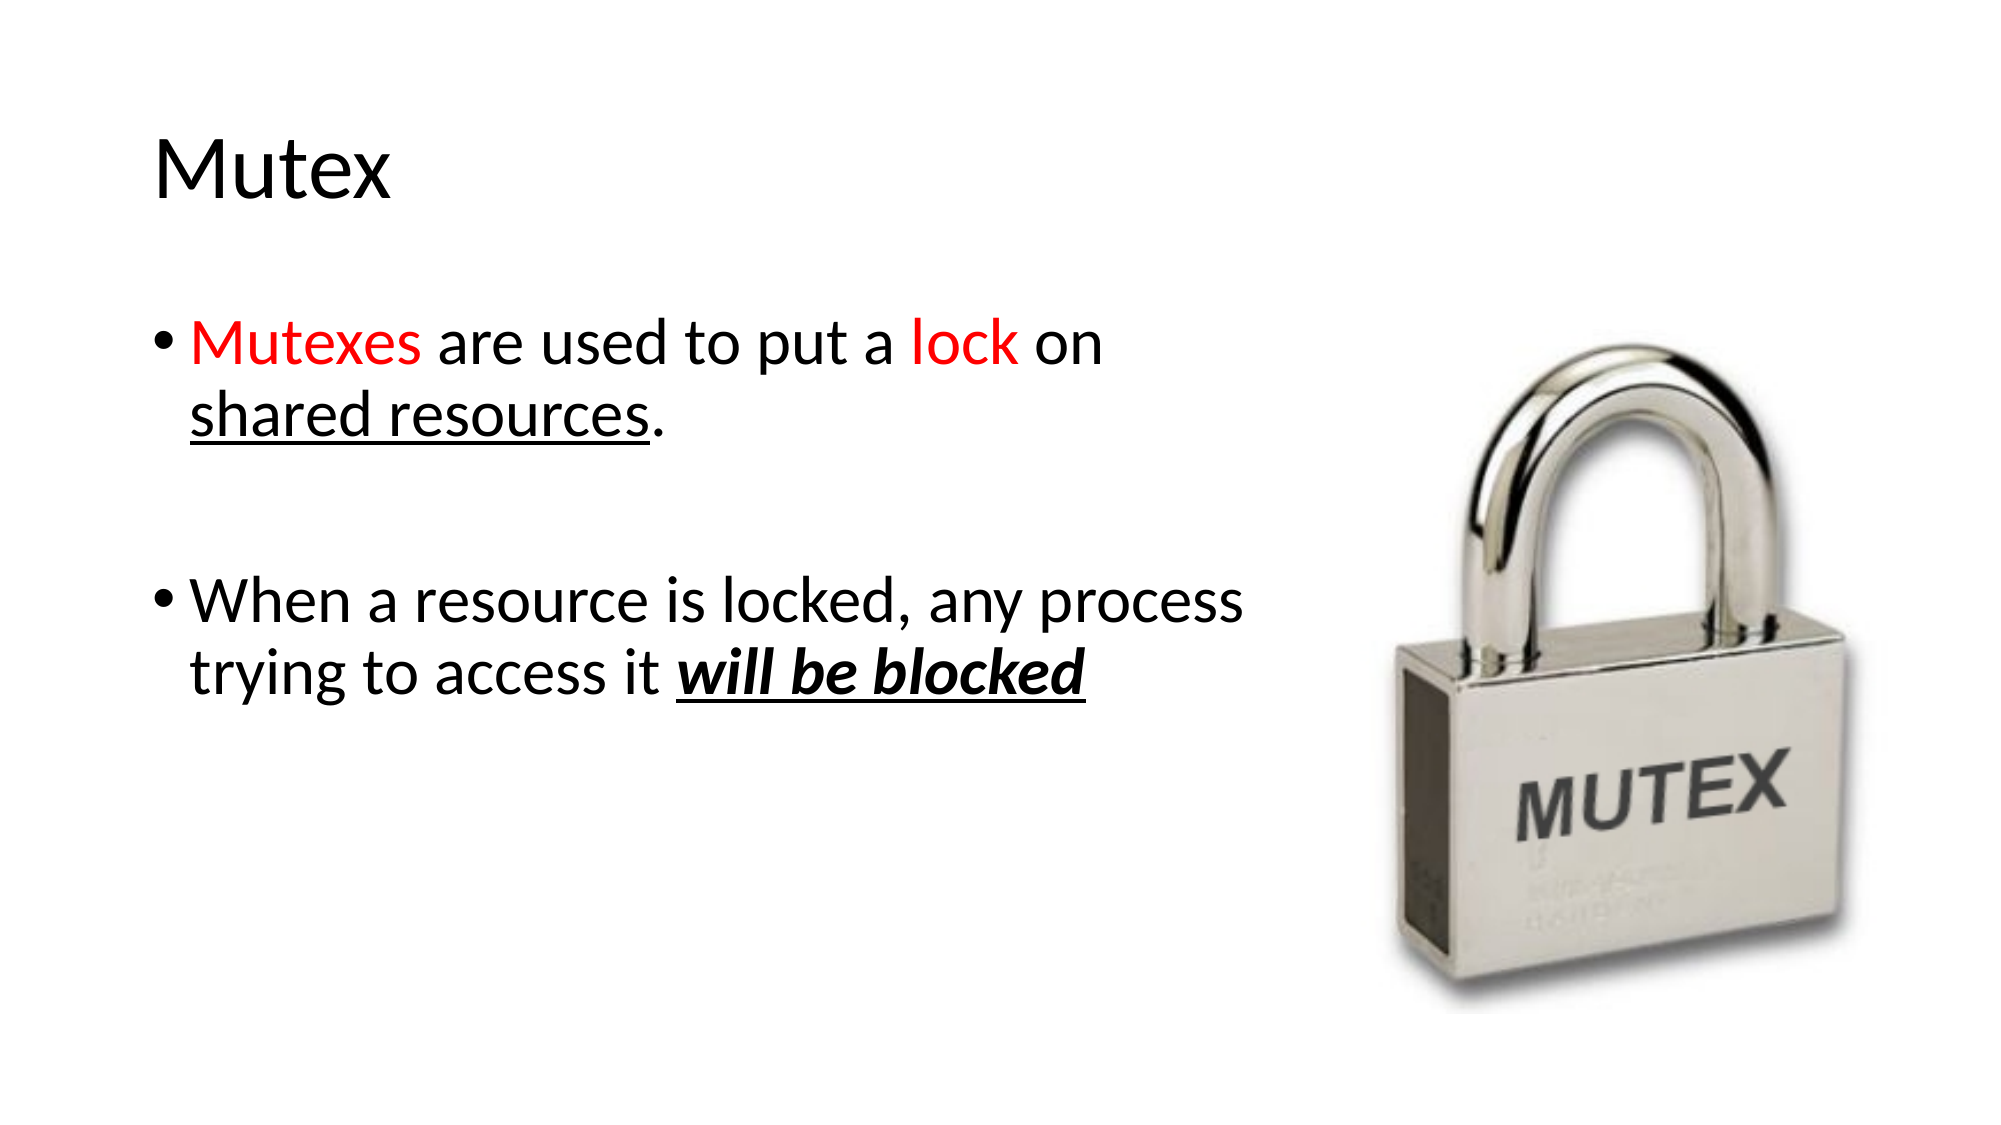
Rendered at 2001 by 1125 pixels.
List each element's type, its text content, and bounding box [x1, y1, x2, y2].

picture [1325, 329, 1897, 1014]
list Mutexes are used to put a lock on shared resources. When a resource is locked, any process trying to access it will be blocked [137, 299, 1313, 1014]
title Mutex [137, 59, 1863, 278]
